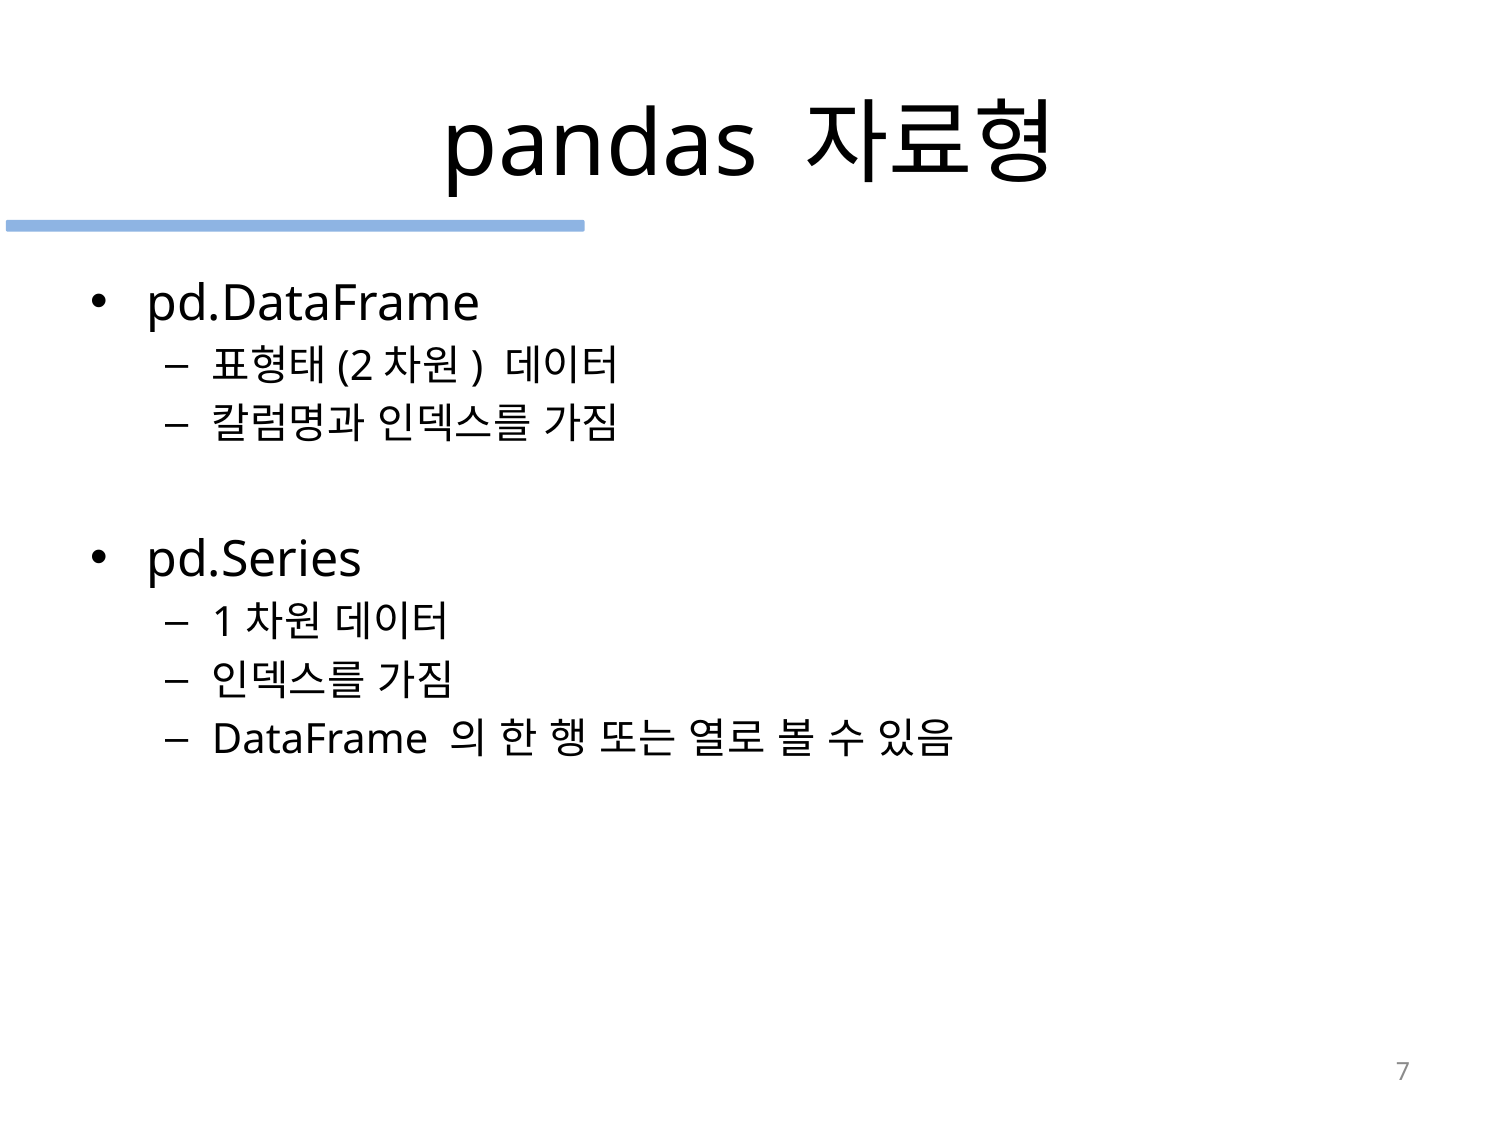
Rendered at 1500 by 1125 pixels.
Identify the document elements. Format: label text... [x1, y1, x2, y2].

list pd.DataFrame 표형태(2차원) 데이터 칼럼명과 인덱스를 가짐 pd.Series 1차원 데이터 인덱스를 가짐 DataFrame 의 한 행 또는 열로 볼 수 있음 [75, 262, 1425, 1005]
text_box [3, 217, 587, 234]
slide_number 7 [1074, 1042, 1425, 1103]
title pandas 자료형 [75, 45, 1425, 233]
